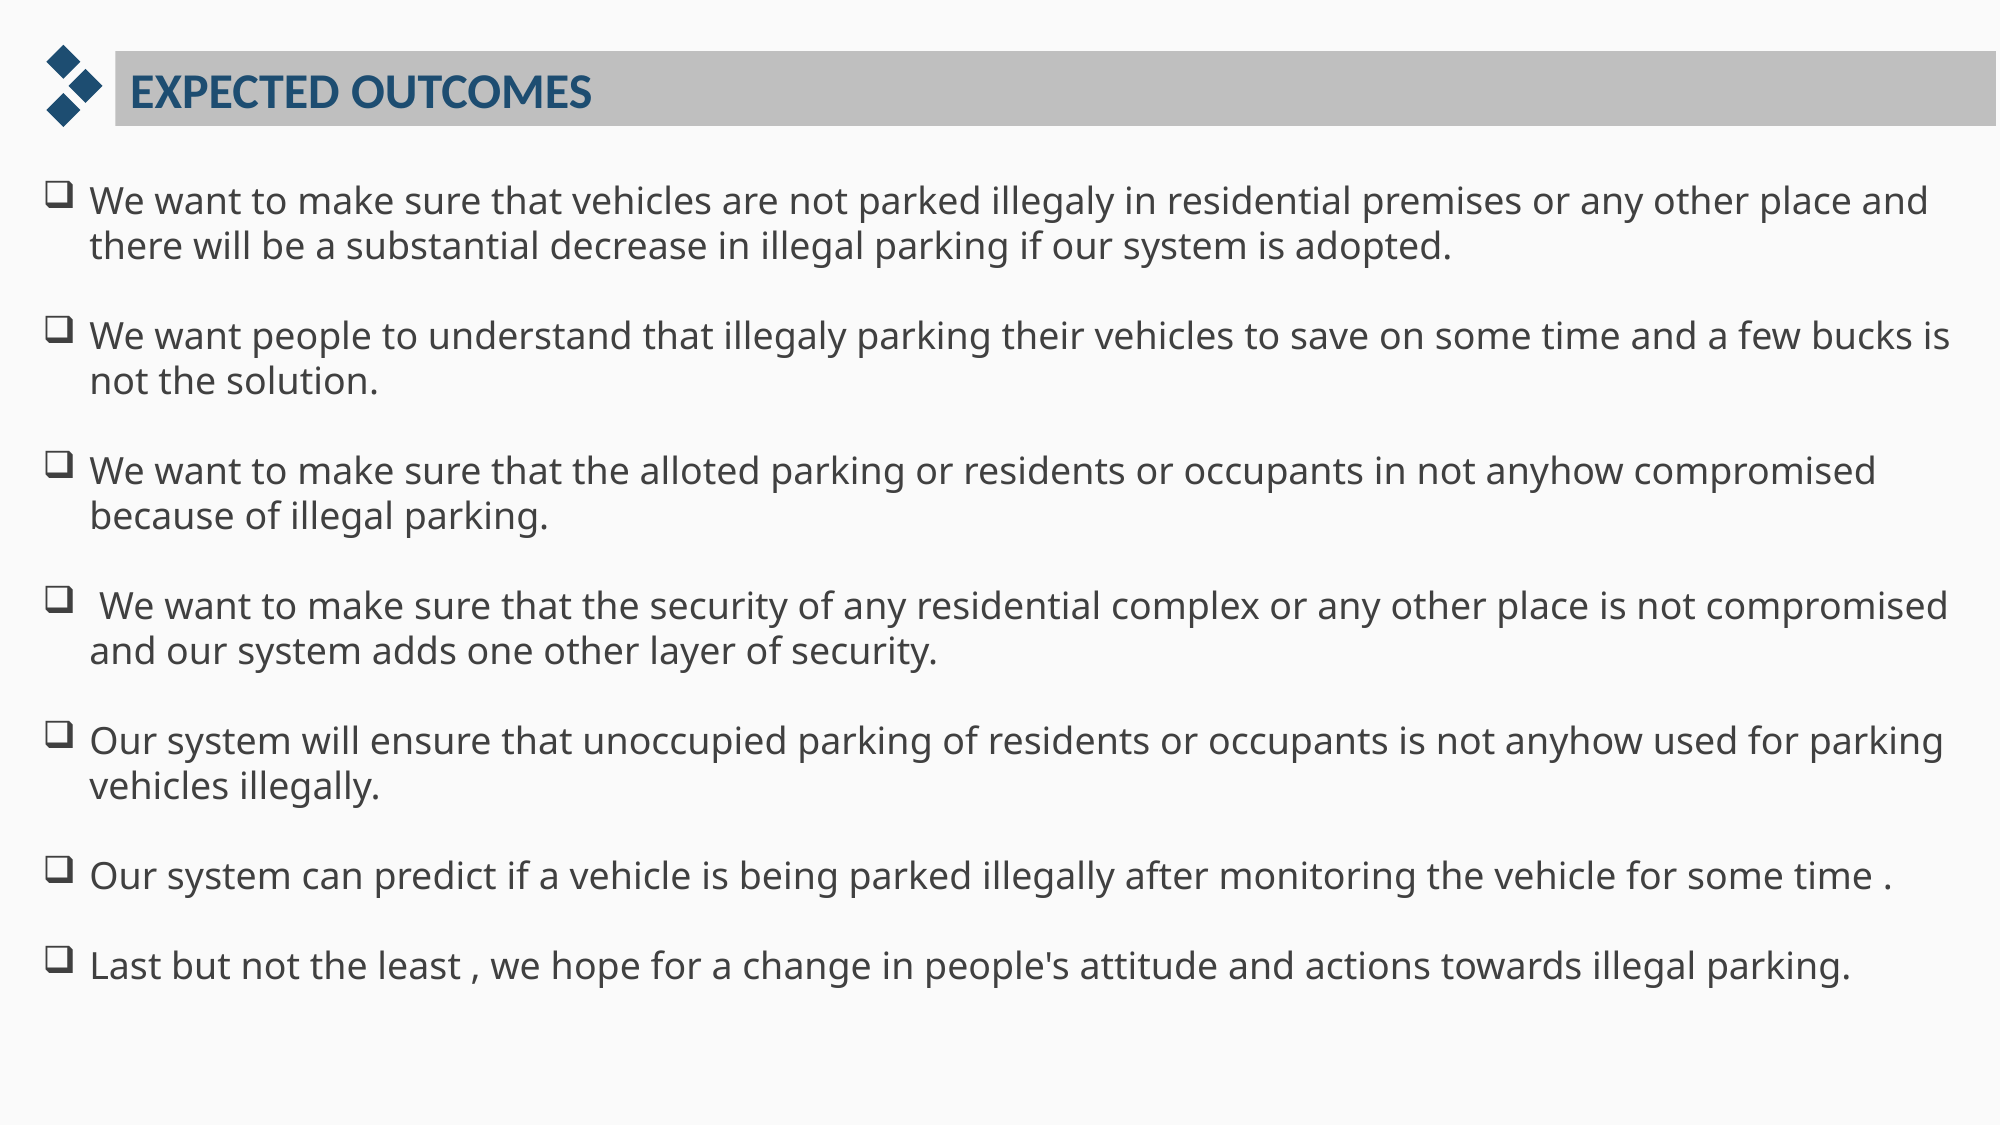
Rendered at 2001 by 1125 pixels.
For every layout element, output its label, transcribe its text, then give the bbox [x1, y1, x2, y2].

text_box We want to make sure that vehicles are not parked illegaly in residential premises or any other place and there will be a substantial decrease in illegal parking if our system is adopted. We want people to understand that illegaly parking their vehicles to save on some time and a few bucks is not the solution. We want to make sure that the alloted parking or residents or occupants in not anyhow compromised because of illegal parking. We want to make sure that the security of any residential complex or any other place is not compromised and our system adds one other layer of security. Our system will ensure that unoccupied parking of residents or occupants is not anyhow used for parking vehicles illegally. Our system can predict if a vehicle is being parked illegally after monitoring the vehicle for some time . Last but not the least , we hope for a change in people's attitude and actions towards illegal parking. [27, 169, 1971, 995]
text_box EXPECTED OUTCOMES [115, 51, 1996, 126]
